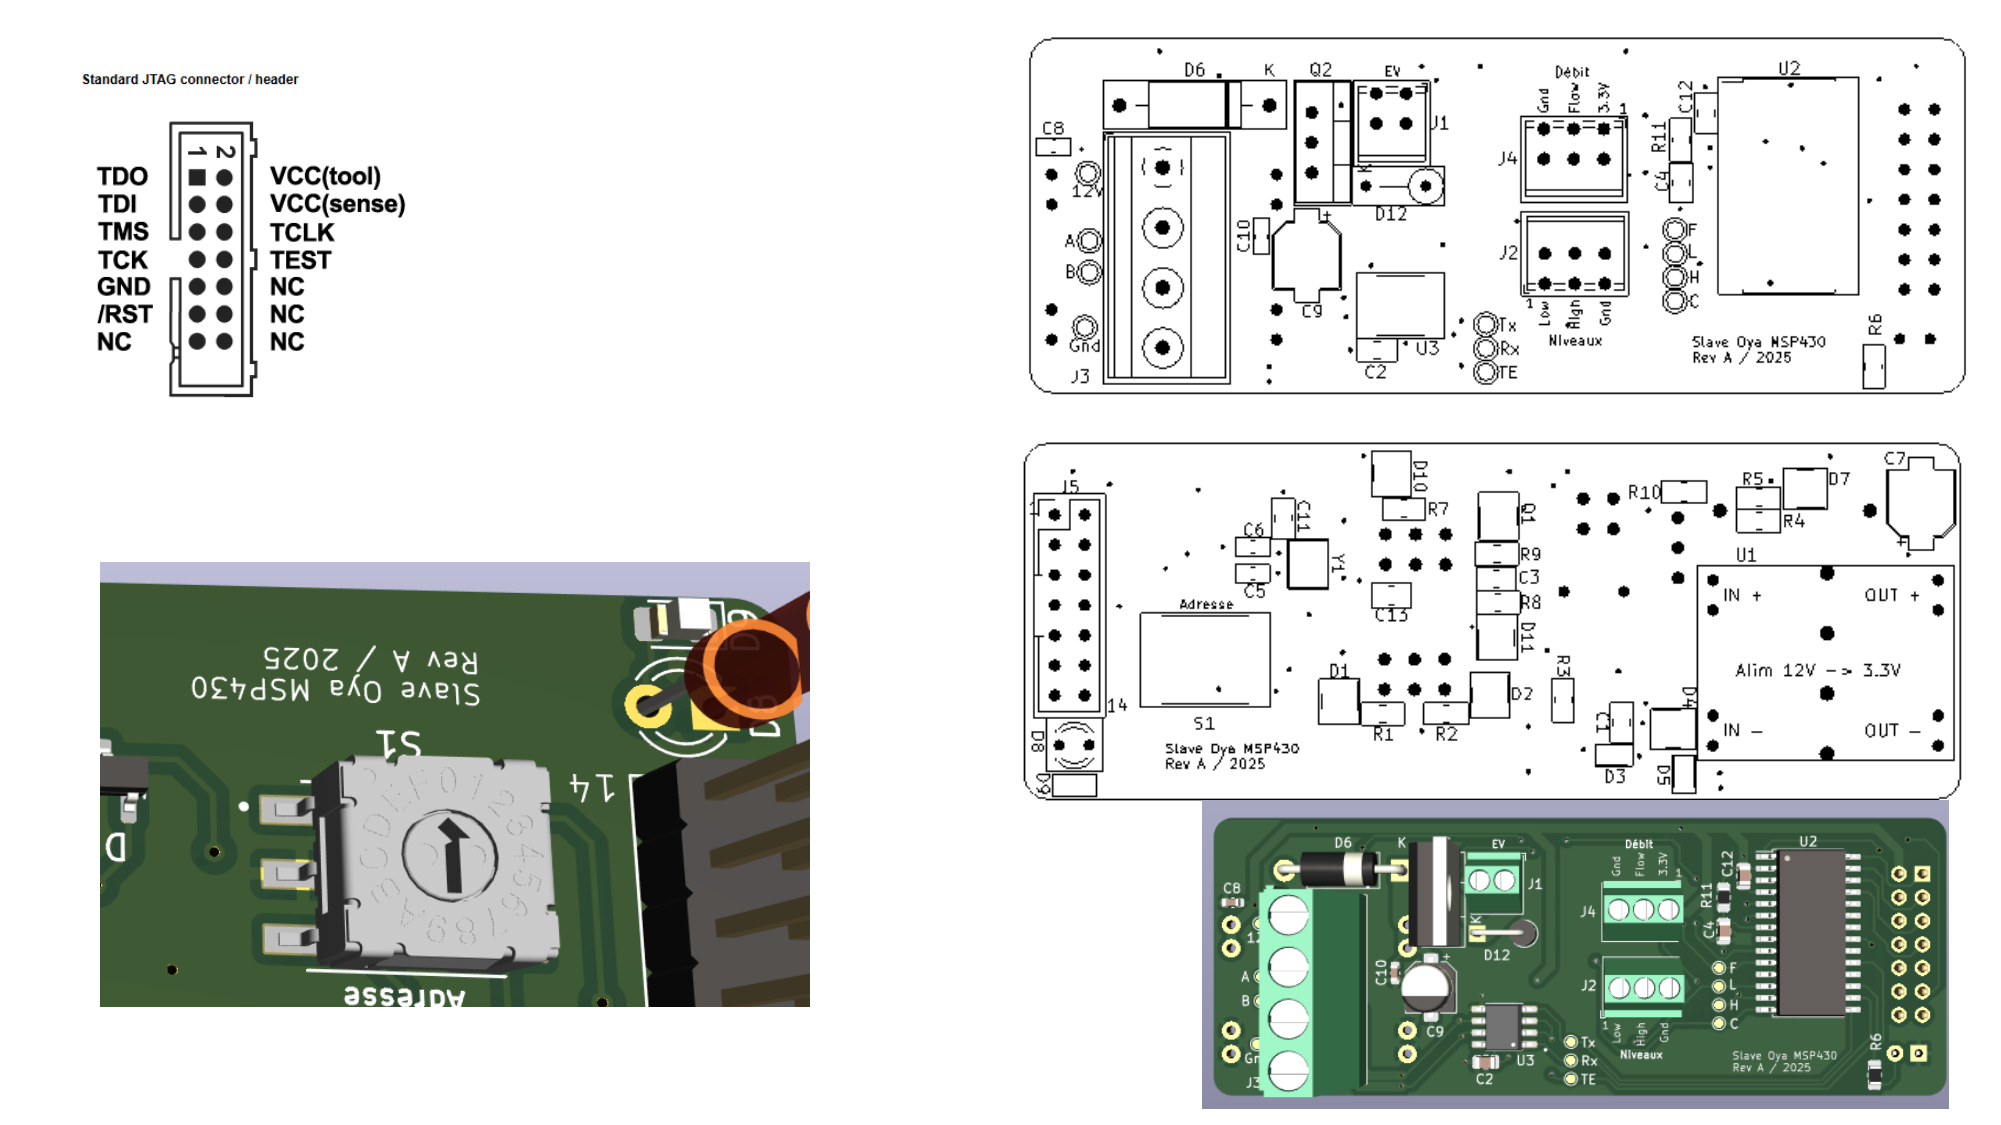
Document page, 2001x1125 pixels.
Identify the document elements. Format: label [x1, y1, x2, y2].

picture [1016, 18, 1978, 411]
picture [99, 561, 810, 1007]
picture [999, 424, 1978, 1110]
picture [77, 61, 415, 407]
